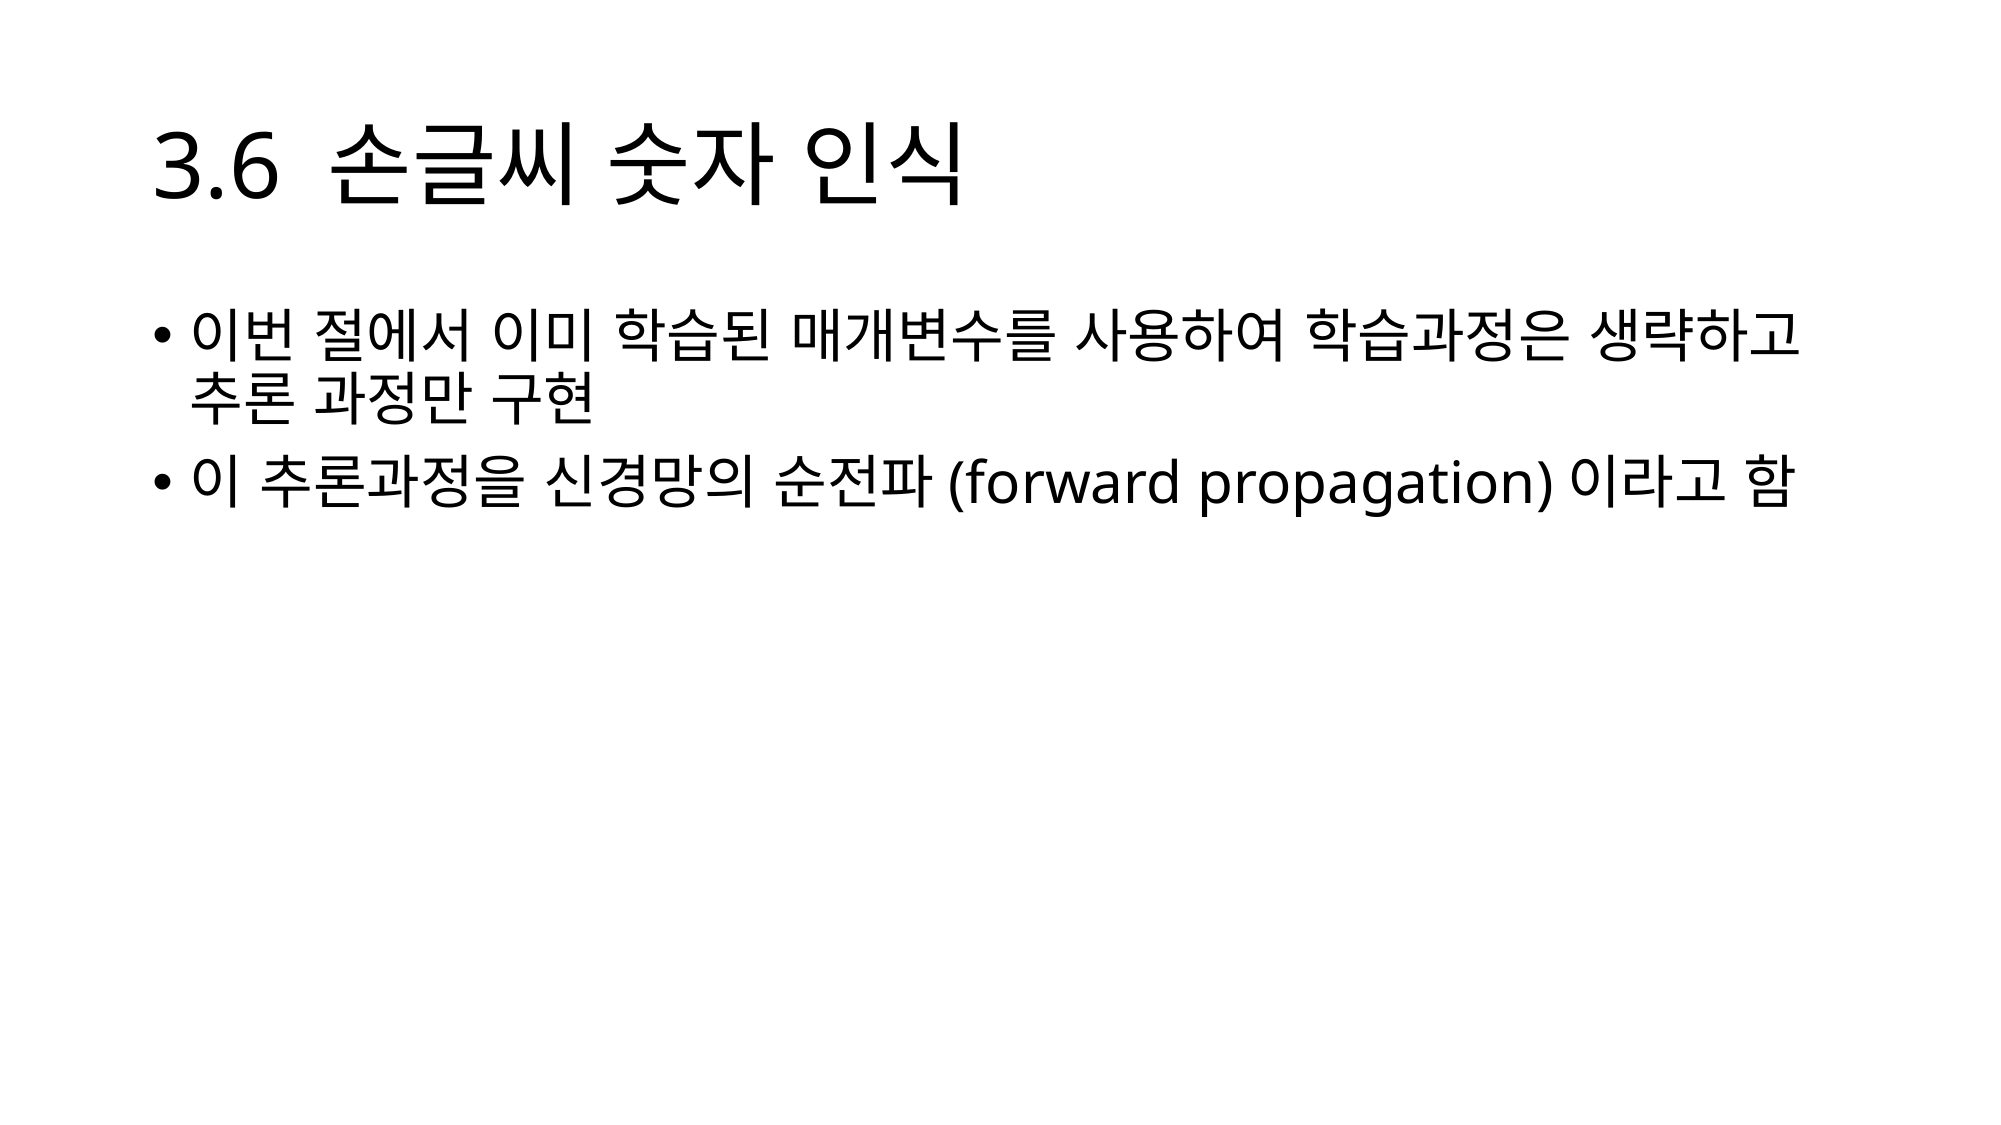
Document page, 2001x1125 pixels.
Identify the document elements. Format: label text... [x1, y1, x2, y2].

title 3.6 손글씨 숫자 인식 [137, 59, 1863, 278]
list 이번 절에서 이미 학습된 매개변수를 사용하여 학습과정은 생략하고 추론 과정만 구현 이 추론과정을 신경망의 순전파(forward propagation)이라고 함 [137, 299, 1863, 1014]
